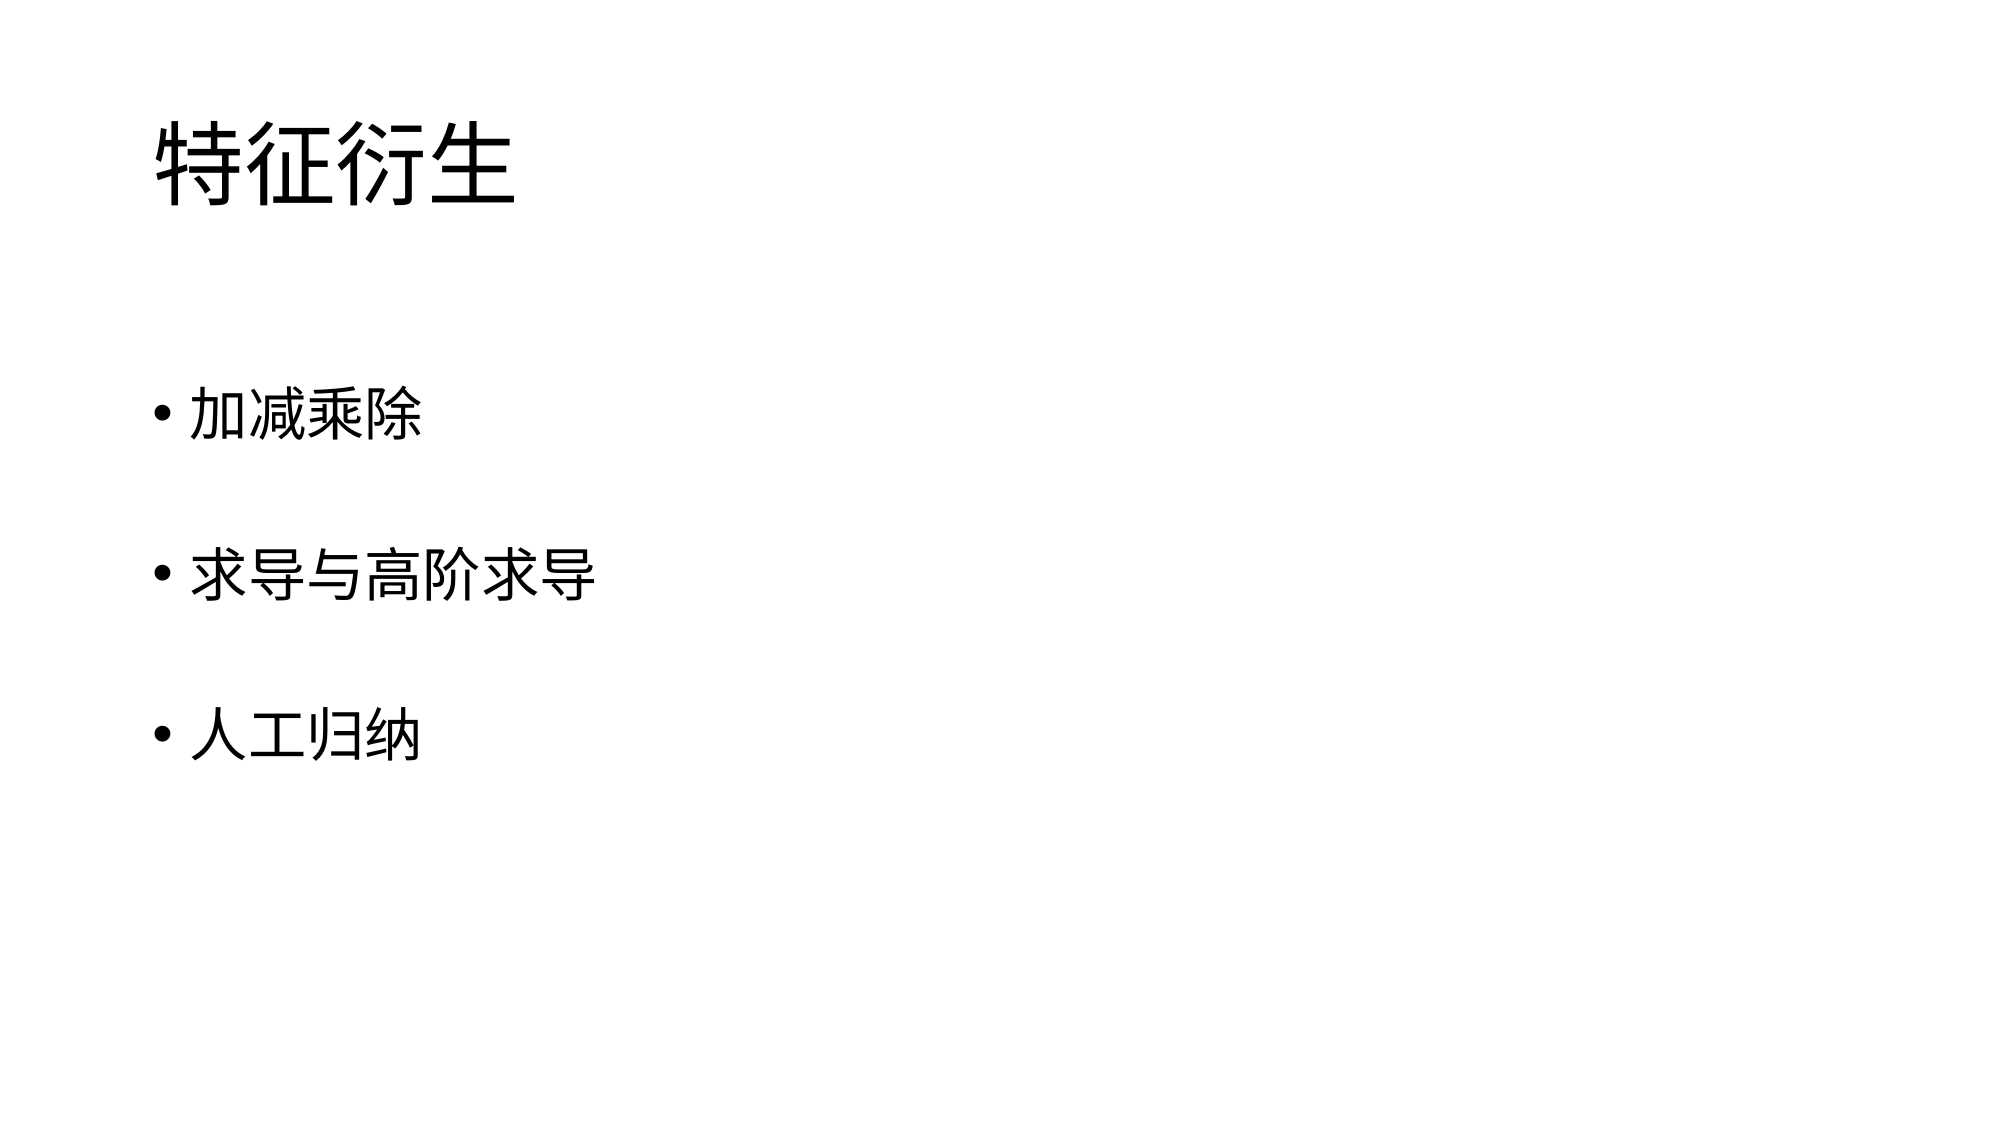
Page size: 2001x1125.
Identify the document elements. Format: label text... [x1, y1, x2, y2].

list 加减乘除 求导与高阶求导 人工归纳 [137, 299, 1863, 1014]
title 特征衍生 [137, 59, 1863, 278]
